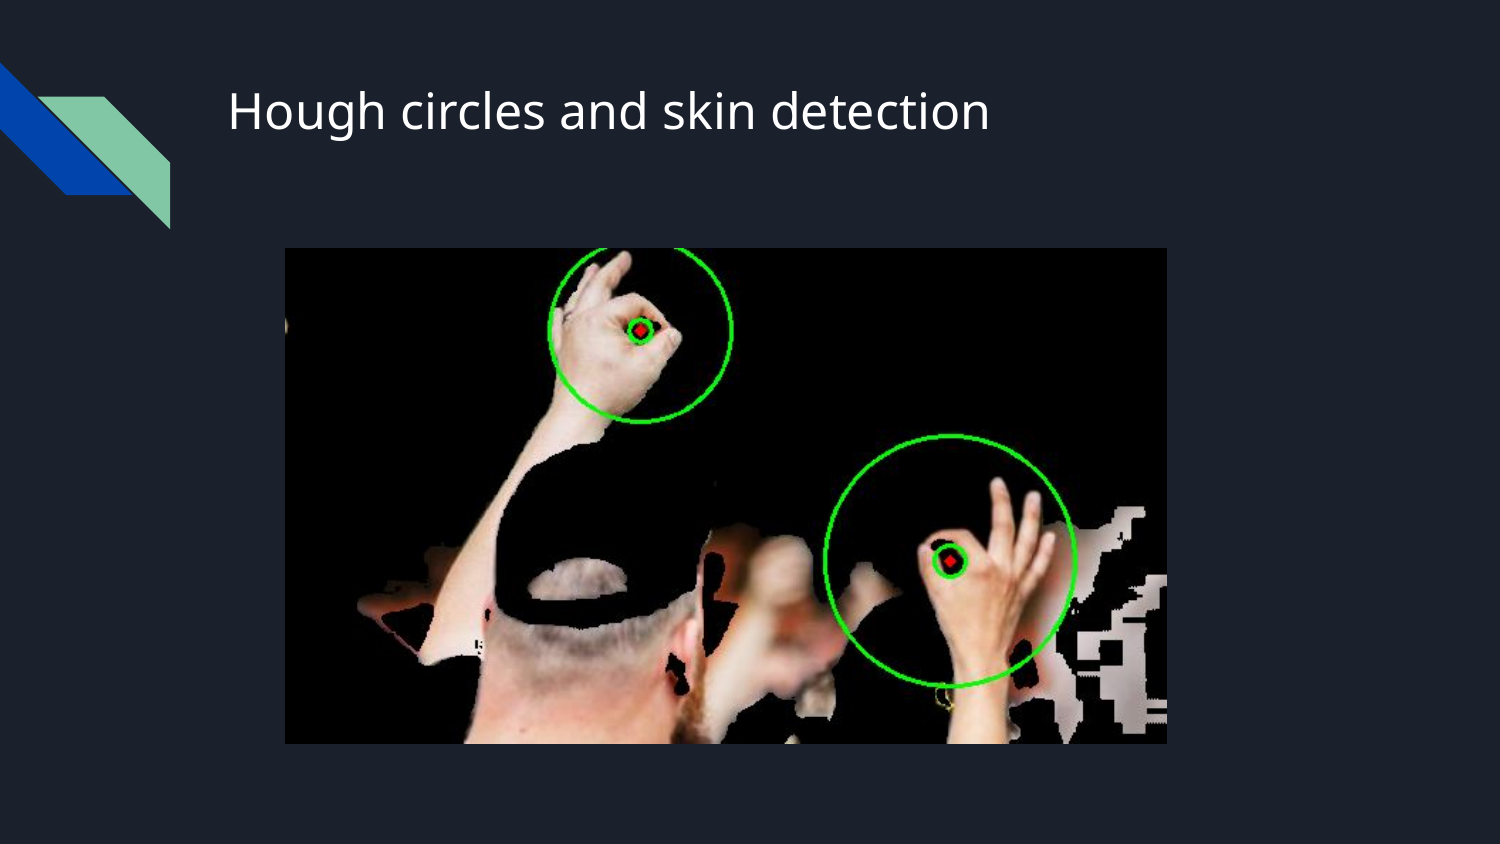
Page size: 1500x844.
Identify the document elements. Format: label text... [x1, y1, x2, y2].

picture [284, 247, 1168, 744]
title Hough circles and skin detection [212, 64, 1368, 215]
